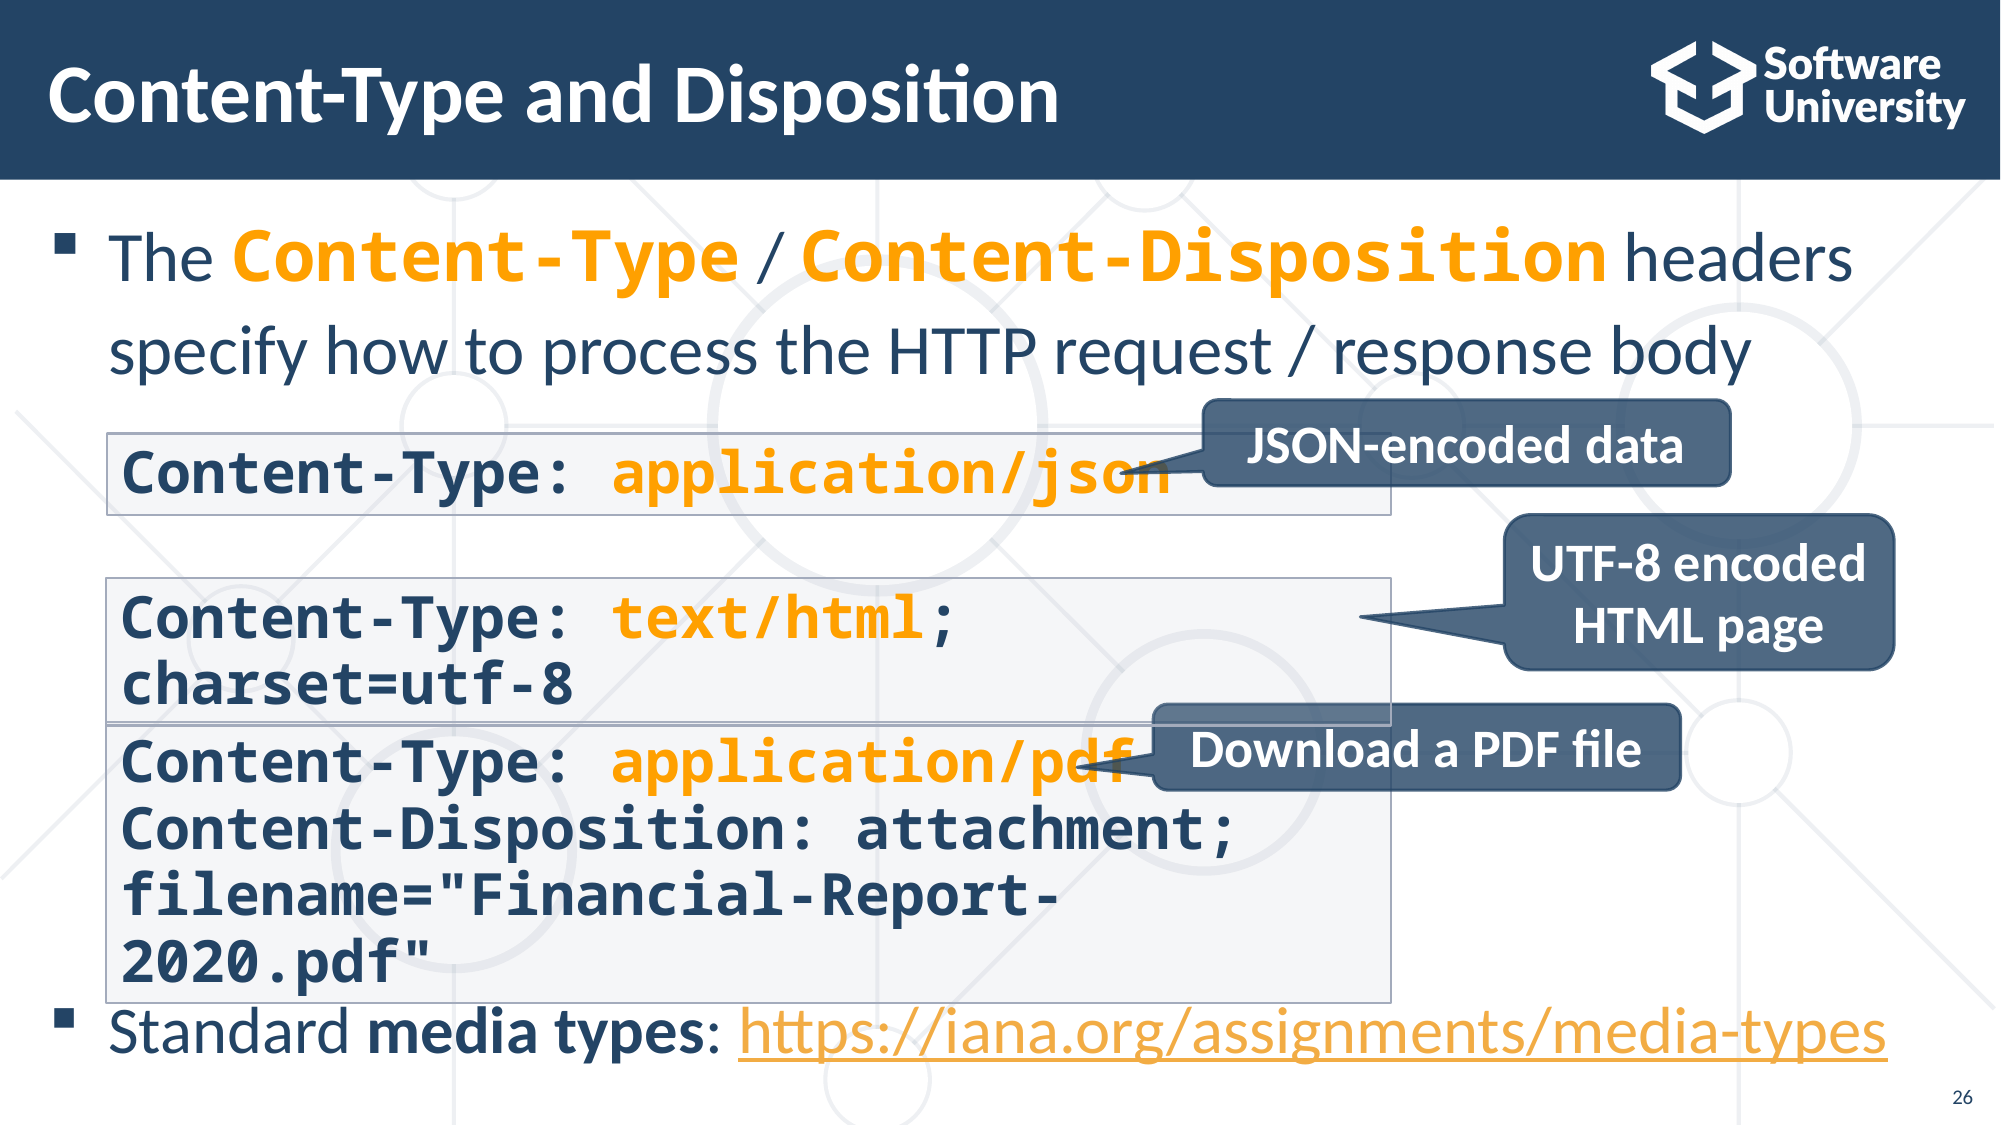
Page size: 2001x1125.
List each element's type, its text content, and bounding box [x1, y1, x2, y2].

title Content-Type and Disposition [31, 16, 1625, 162]
text_box Content-Type: application/json [106, 433, 1392, 515]
picture [1651, 41, 1966, 134]
text_box Content-Type: application/pdf Content-Disposition: attachment; filename="Financial-Report-2020.pdf" [105, 726, 1392, 1003]
list The Content-Type / Content-Disposition headers specify how to process the HTTP request / response body Standard media types: https://iana.org/assignments/media-types [31, 196, 1970, 1104]
text_box JSON-encoded data [1118, 397, 1733, 488]
text_box UTF-8 encoded HTML page [1358, 512, 1897, 672]
slide_number 26 [1927, 1067, 1989, 1117]
text_box Download a PDF file [1075, 702, 1683, 793]
text_box Content-Type: text/html; charset=utf-8 [105, 577, 1392, 726]
